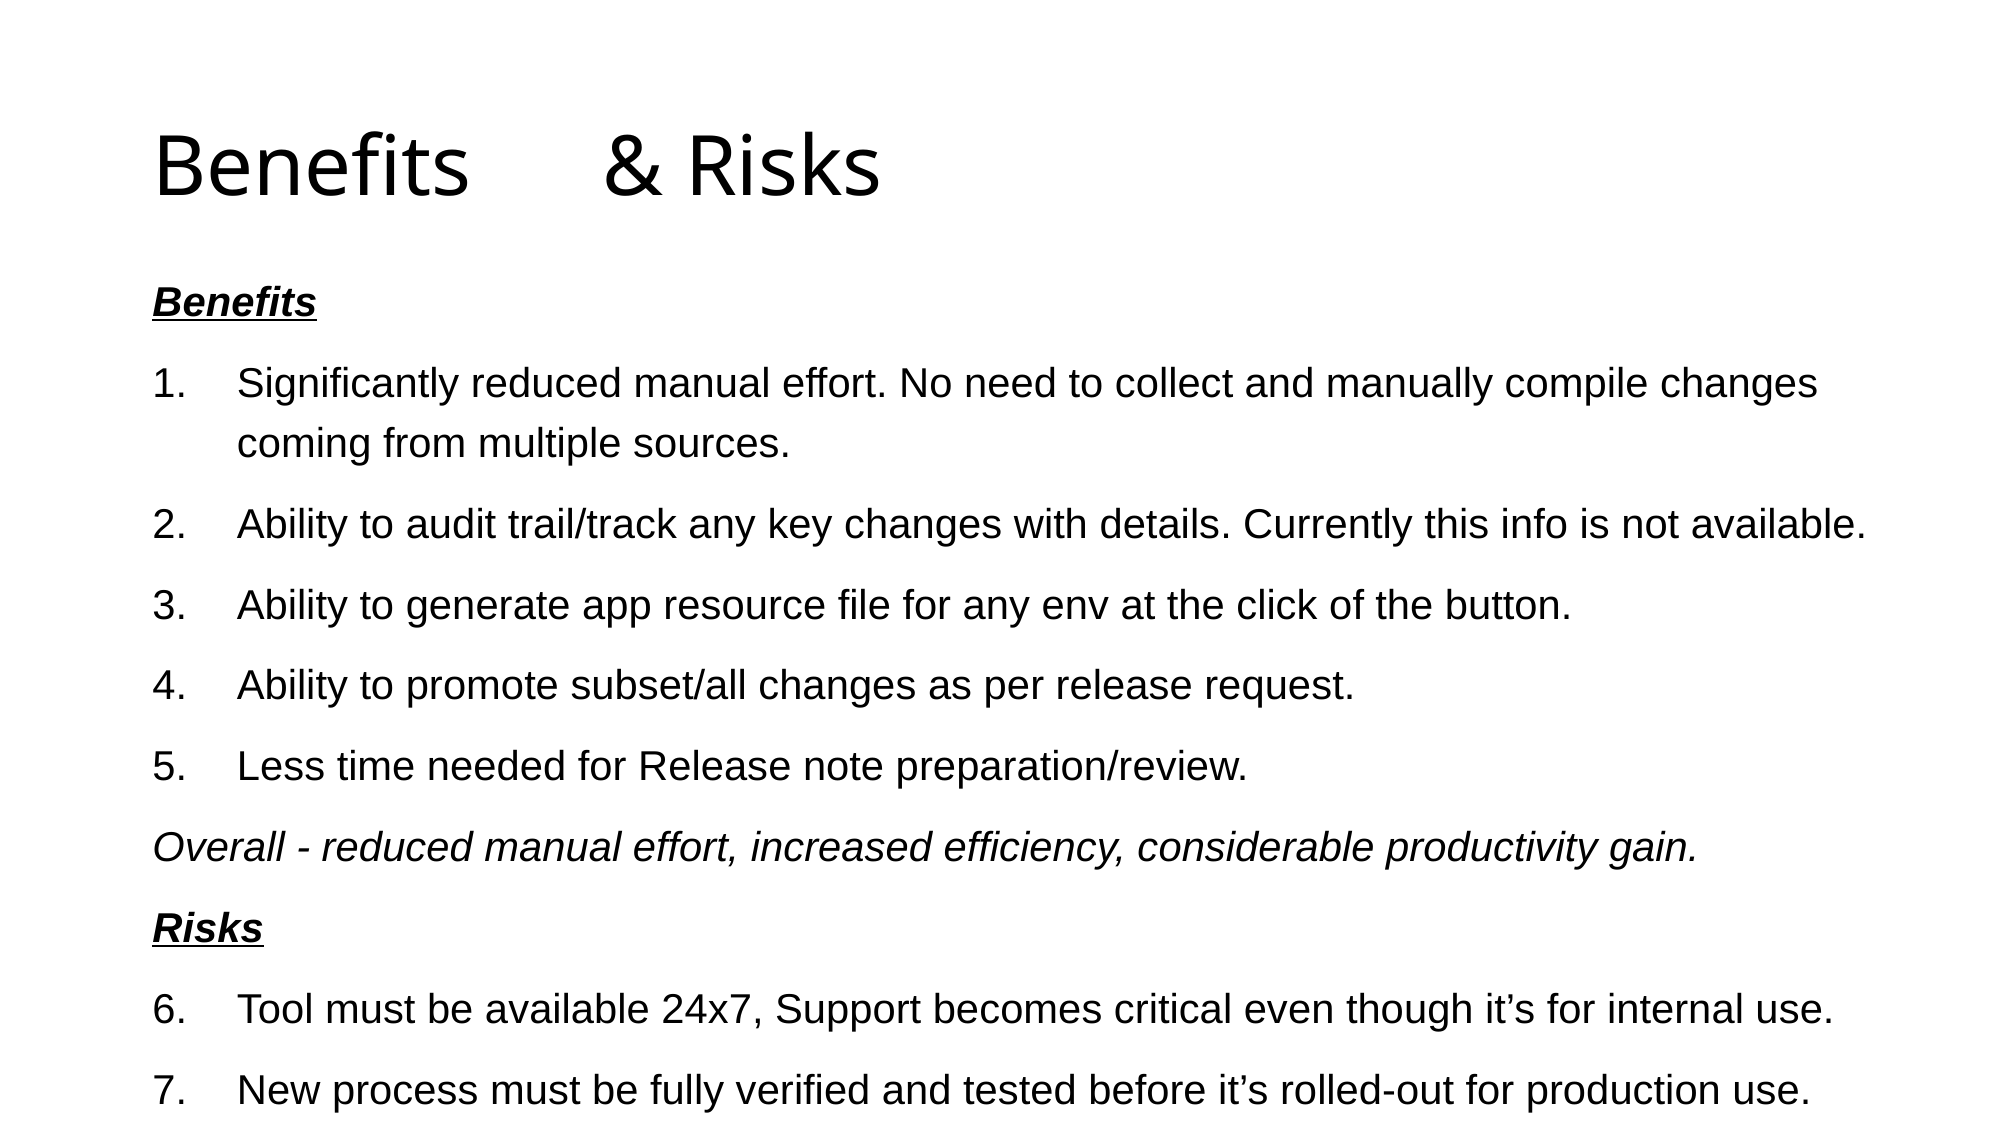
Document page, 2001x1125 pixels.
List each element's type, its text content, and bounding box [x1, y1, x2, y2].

title Benefits & Risks [137, 59, 1863, 257]
list Benefits Significantly reduced manual effort. No need to collect and manually compile changes coming from multiple sources. Ability to audit trail/track any key changes with details. Currently this info is not available. Ability to generate app resource file for any env at the click of the button. Ability to promote subset/all changes as per release request. Less time needed for Release note preparation/review. Overall - reduced manual effort, increased efficiency, considerable productivity gain. Risks Tool must be available 24x7, Support becomes critical even though it’s for internal use. New process must be fully verified and tested before it’s rolled-out for production use. [137, 257, 1960, 1125]
